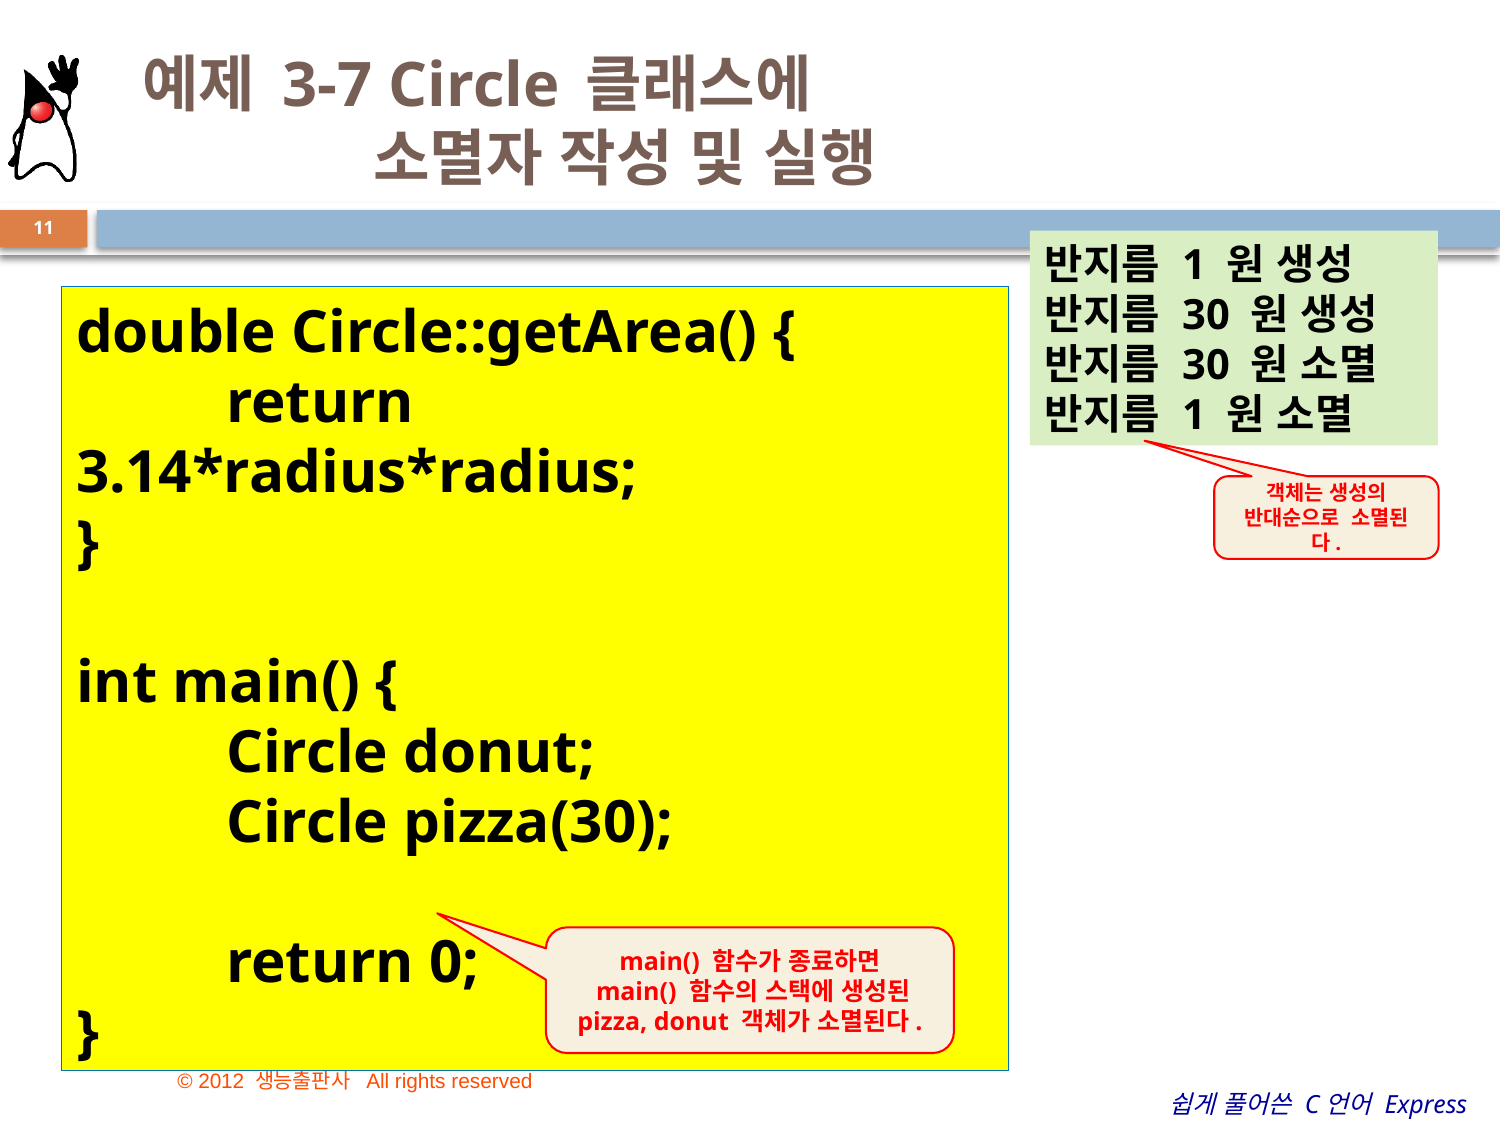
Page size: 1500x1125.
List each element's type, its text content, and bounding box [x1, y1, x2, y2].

slide_number 11 [0, 208, 88, 249]
title 예제 3-7 Circle 클래스에 소멸자 작성 및 실행 [100, 37, 1438, 200]
text_box 반지름 1 원 생성 반지름 30 원 생성 반지름 30 원 소멸 반지름 1 원 소멸 [1029, 230, 1438, 446]
text_box main() 함수가 종료하면 main() 함수의 스택에 생성된 pizza, donut 객체가 소멸된다. [435, 911, 956, 1055]
text_box 객체는 생성의 반대순으로 소멸된다. [1143, 439, 1441, 561]
picture [8, 55, 79, 182]
text_box double Circle::getArea() { return 3.14*radius*radius; } int main() { Circle donut; Circle pizza(30); return 0; } [61, 286, 1009, 1071]
